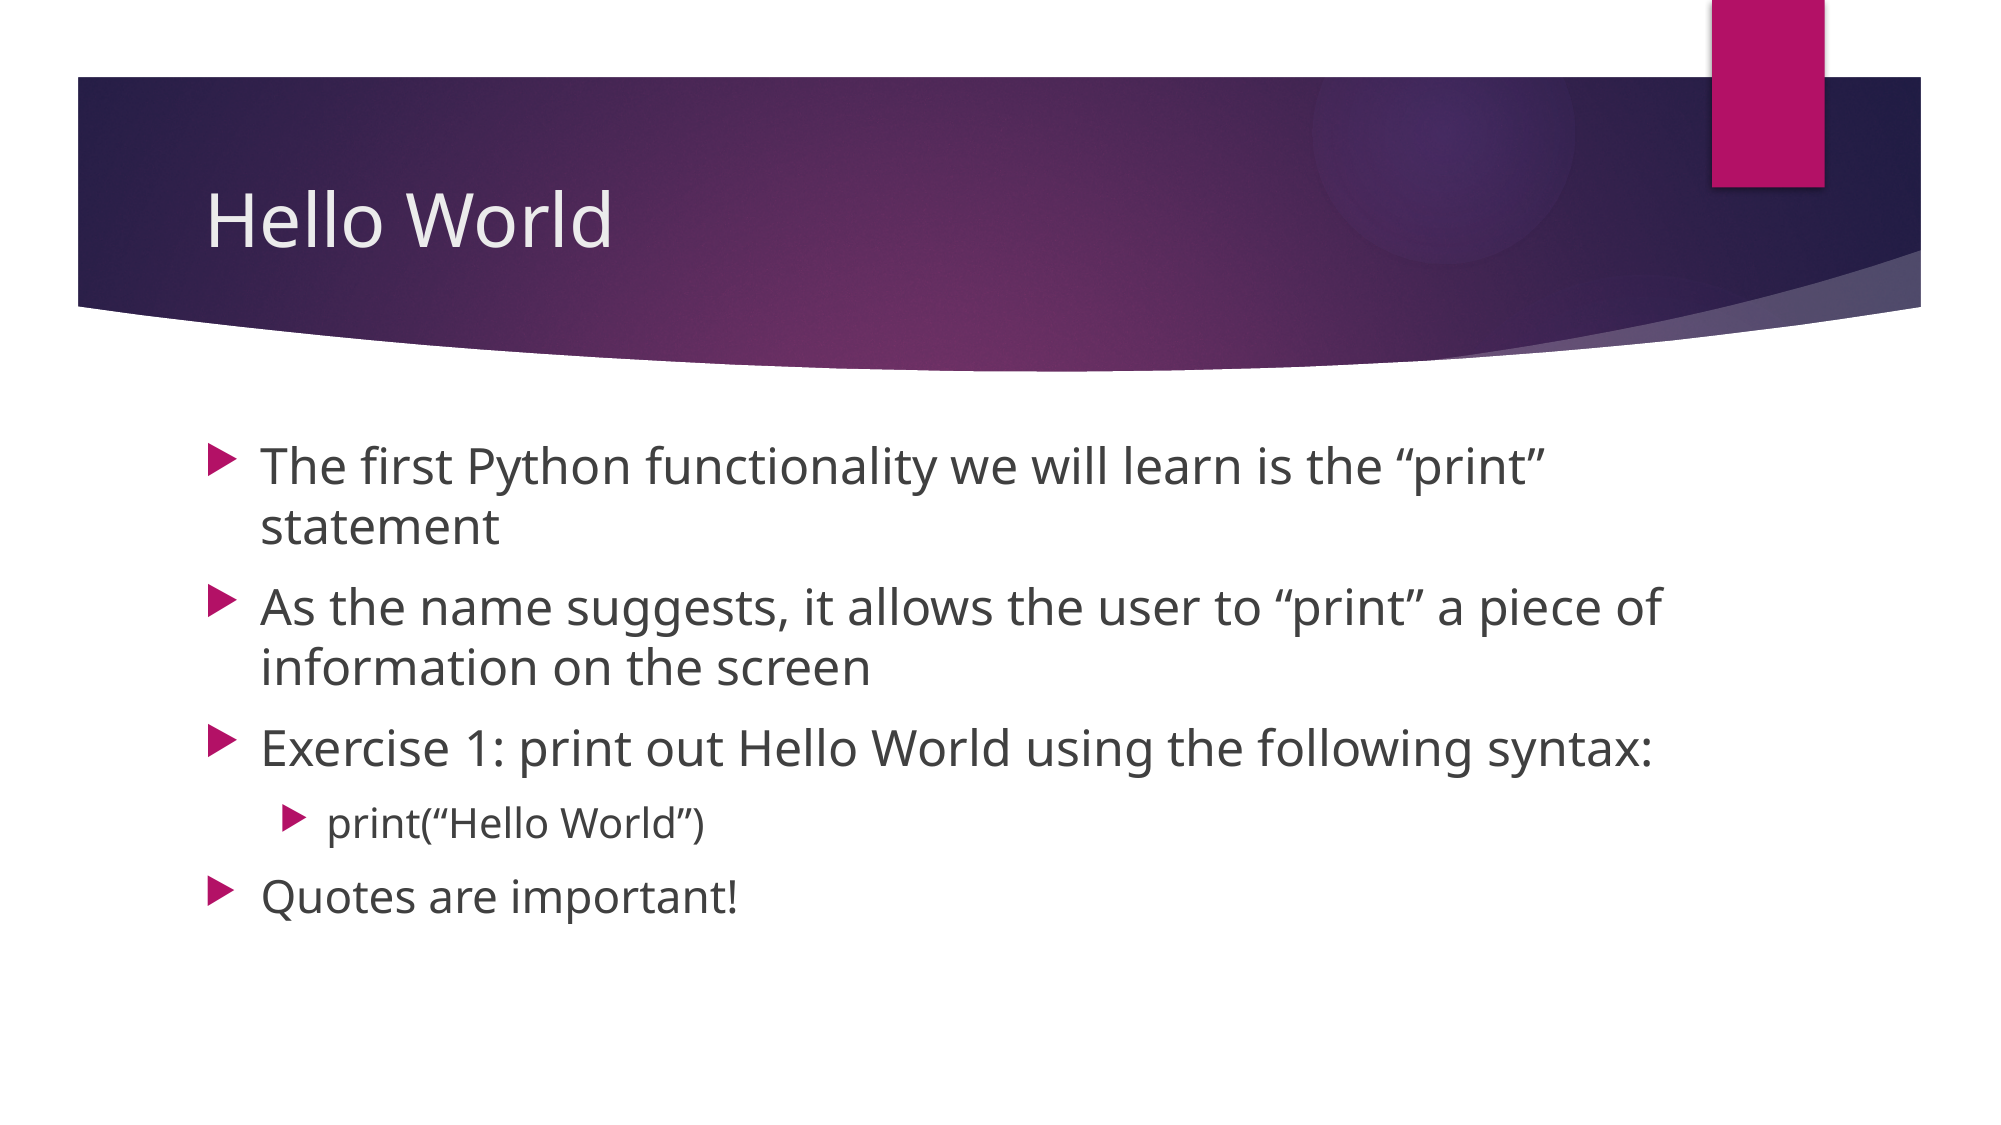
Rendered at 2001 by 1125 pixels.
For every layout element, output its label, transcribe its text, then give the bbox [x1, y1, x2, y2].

list The first Python functionality we will learn is the “print” statement As the name suggests, it allows the user to “print” a piece of information on the screen Exercise 1: print out Hello World using the following syntax: print(“Hello World”) Quotes are important! [189, 427, 1761, 988]
title Hello World [189, 159, 1627, 276]
